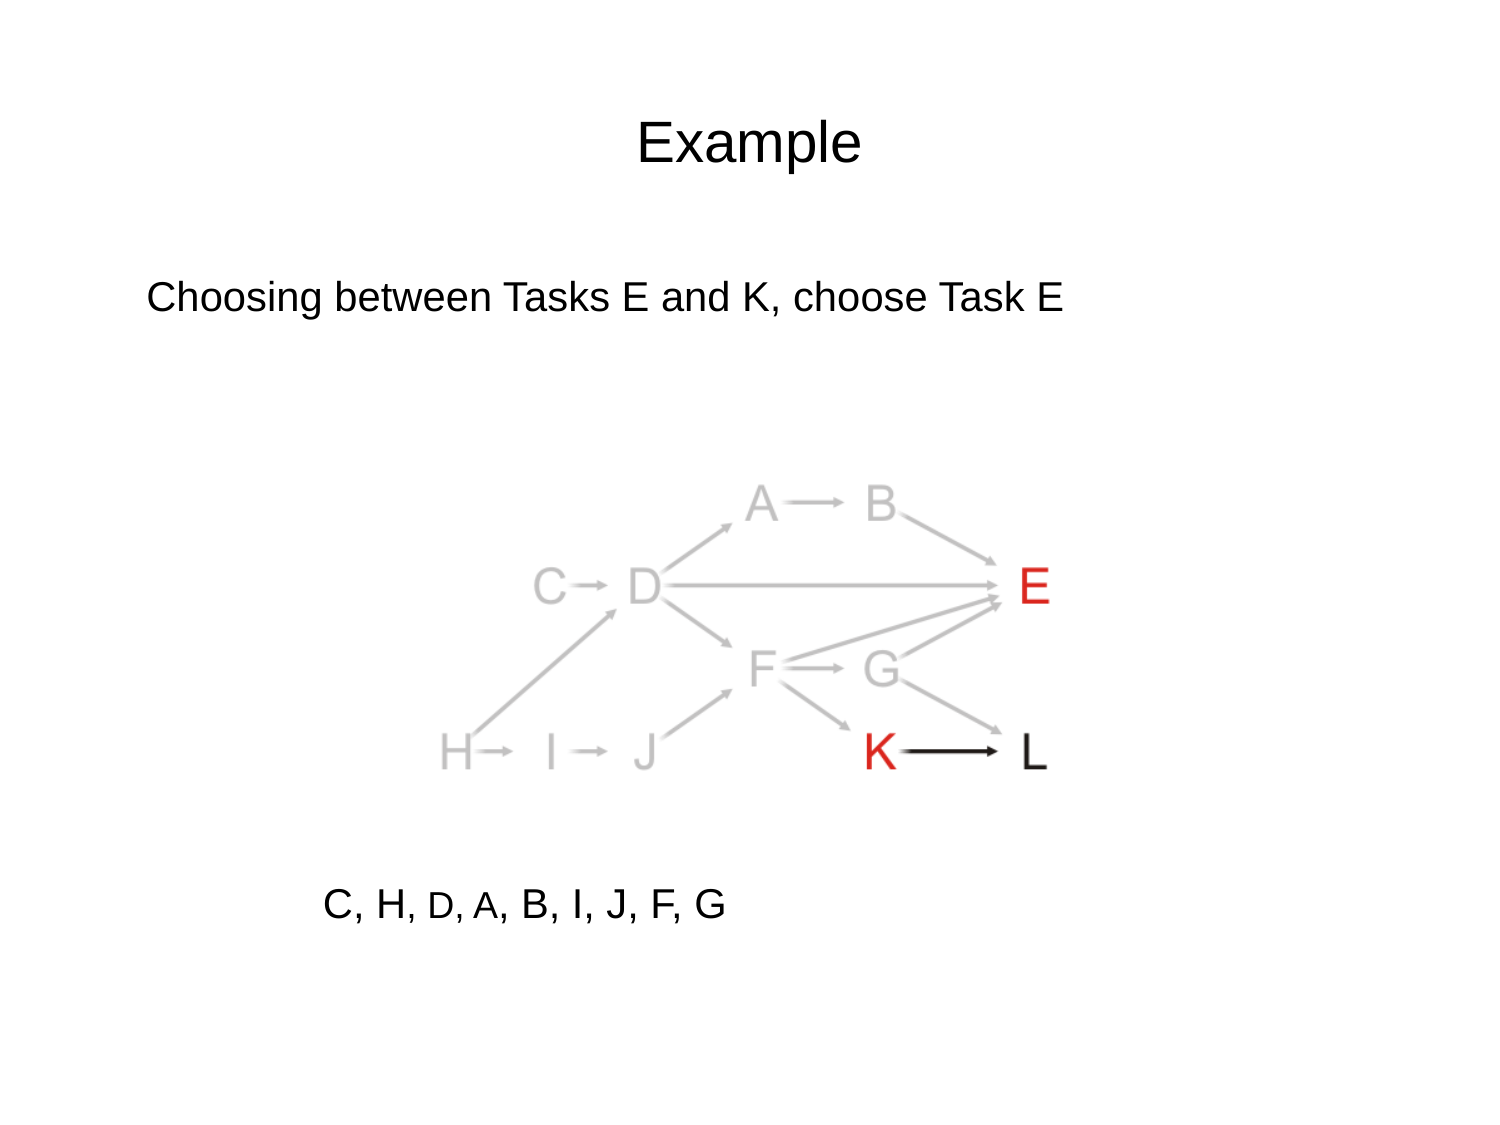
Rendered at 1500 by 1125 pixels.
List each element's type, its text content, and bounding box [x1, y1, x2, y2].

picture [418, 467, 1081, 787]
title Example [74, 44, 1426, 233]
text_box C, H, D, A, B, I, J, F, G [308, 869, 742, 935]
list Choosing between Tasks E and K, choose Task E [74, 262, 1426, 1006]
